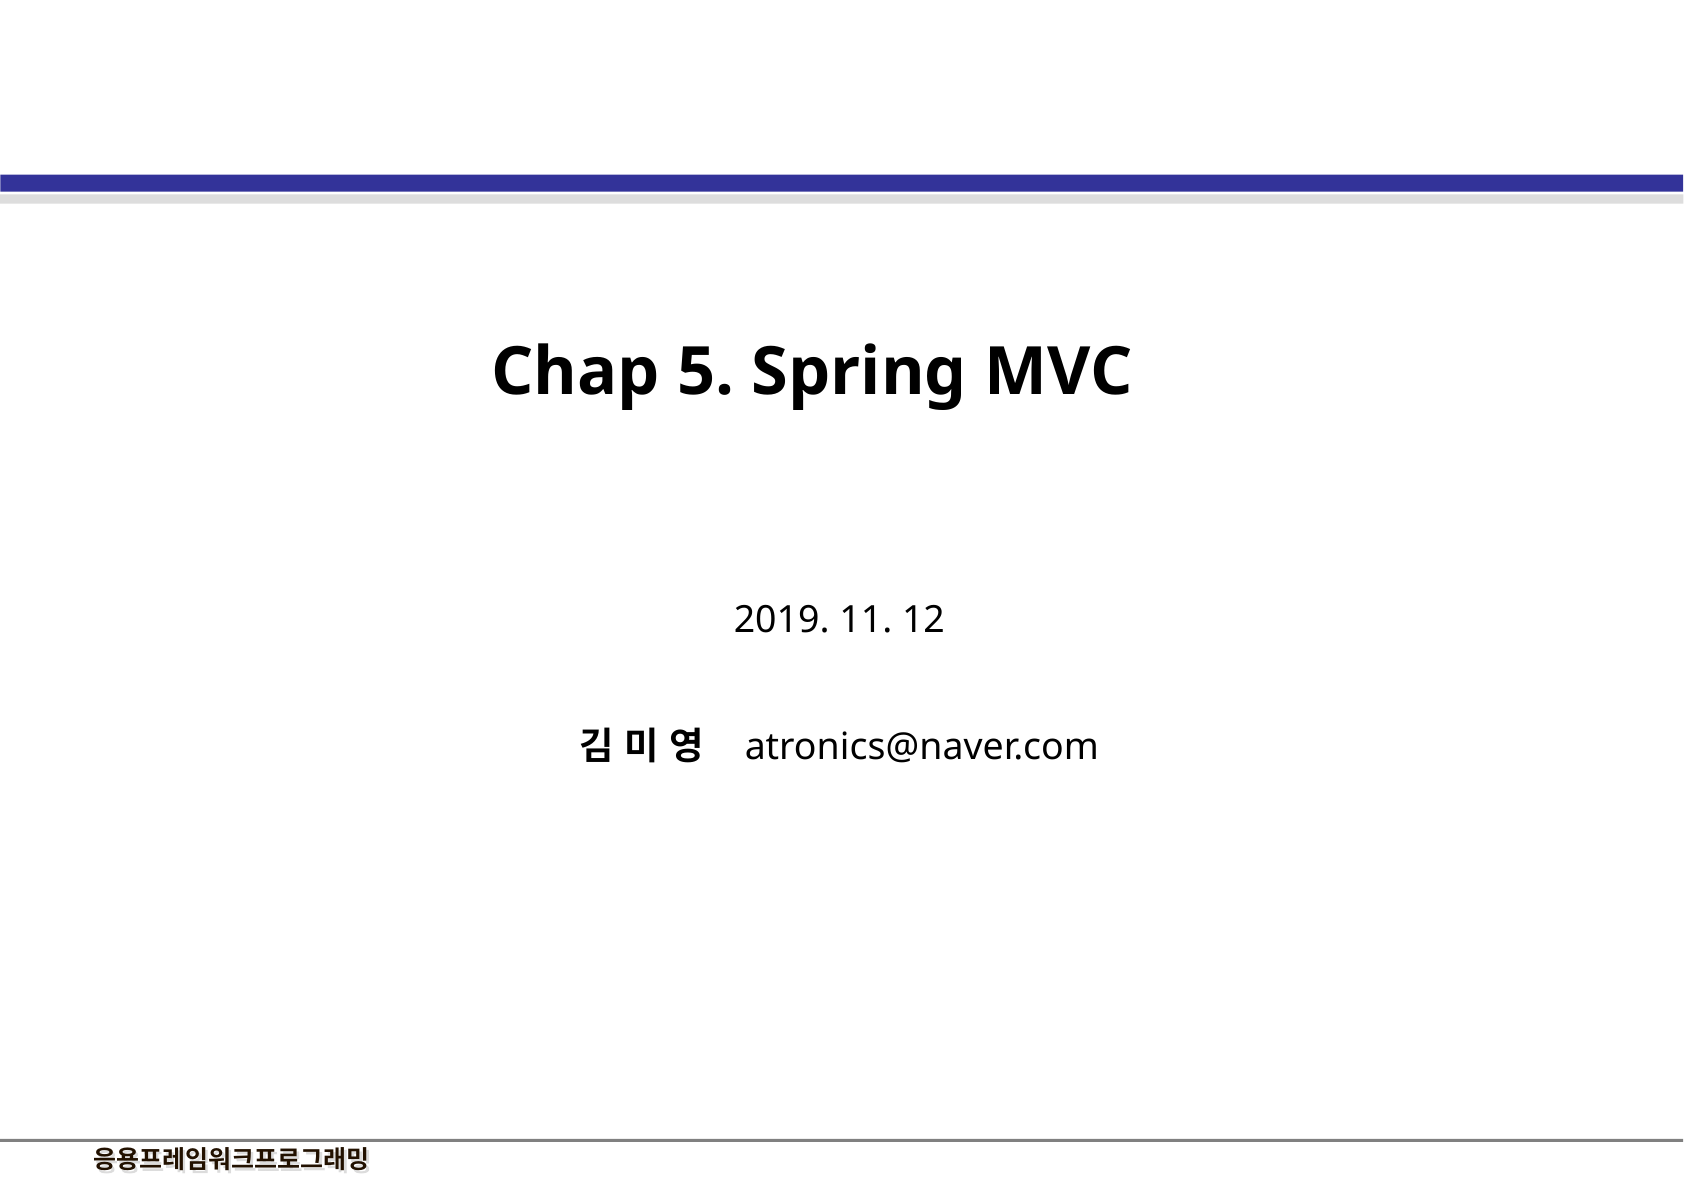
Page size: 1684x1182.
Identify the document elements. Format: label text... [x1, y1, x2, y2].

text_box 2019. 11. 12 김 미 영 atronics@naver.com [0, 587, 1682, 775]
text_box Chap 5. Spring MVC [253, 320, 1388, 415]
